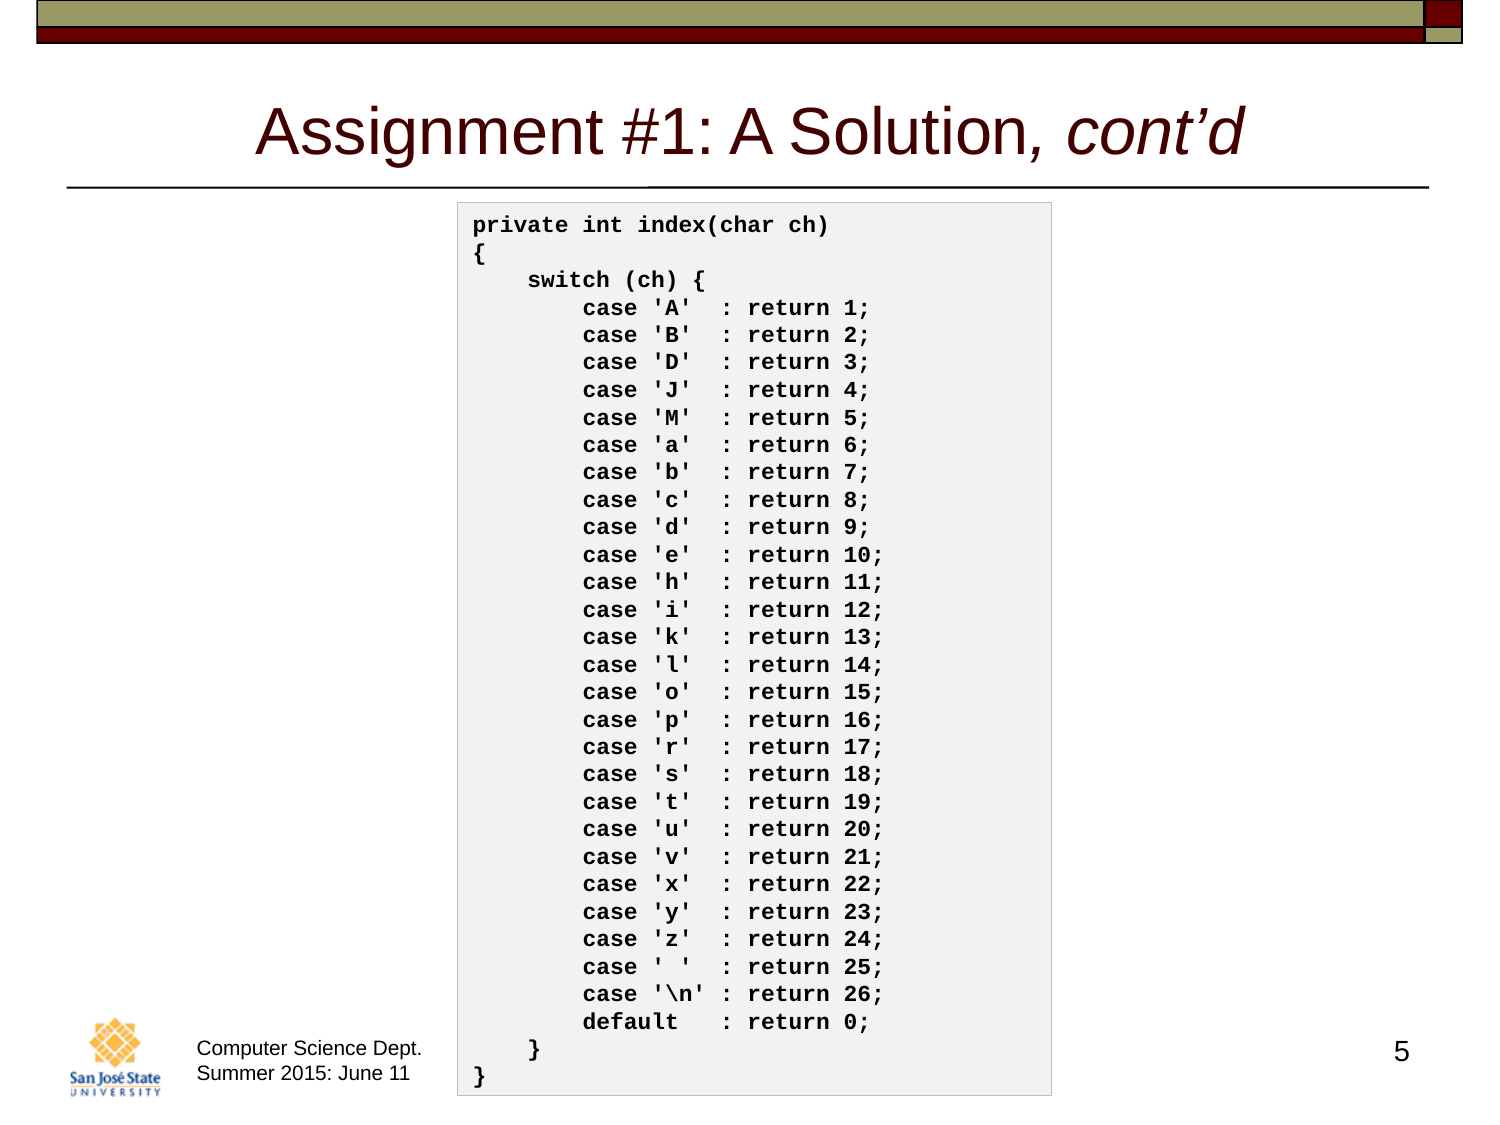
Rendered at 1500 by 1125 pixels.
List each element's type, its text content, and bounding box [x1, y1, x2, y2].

title Assignment #1: A Solution, cont’d [75, 67, 1425, 175]
picture [60, 1012, 166, 1112]
slide_number 5 [1112, 1025, 1425, 1100]
text_box private int index(char ch) { switch (ch) { case 'A' : return 1; case 'B' : return 2; case 'D' : return 3; case 'J' : return 4; case 'M' : return 5; case 'a' : return 6; case 'b' : return 7; case 'c' : return 8; case 'd' : return 9; case 'e' : return 10; case 'h' : return 11; case 'i' : return 12; case 'k' : return 13; case 'l' : return 14; case 'o' : return 15; case 'p' : return 16; case 'r' : return 17; case 's' : return 18; case 't' : return 19; case 'u' : return 20; case 'v' : return 21; case 'x' : return 22; case 'y' : return 23; case 'z' : return 24; case ' ' : return 25; case '\n' : return 26; default : return 0; } } [457, 202, 1052, 1096]
